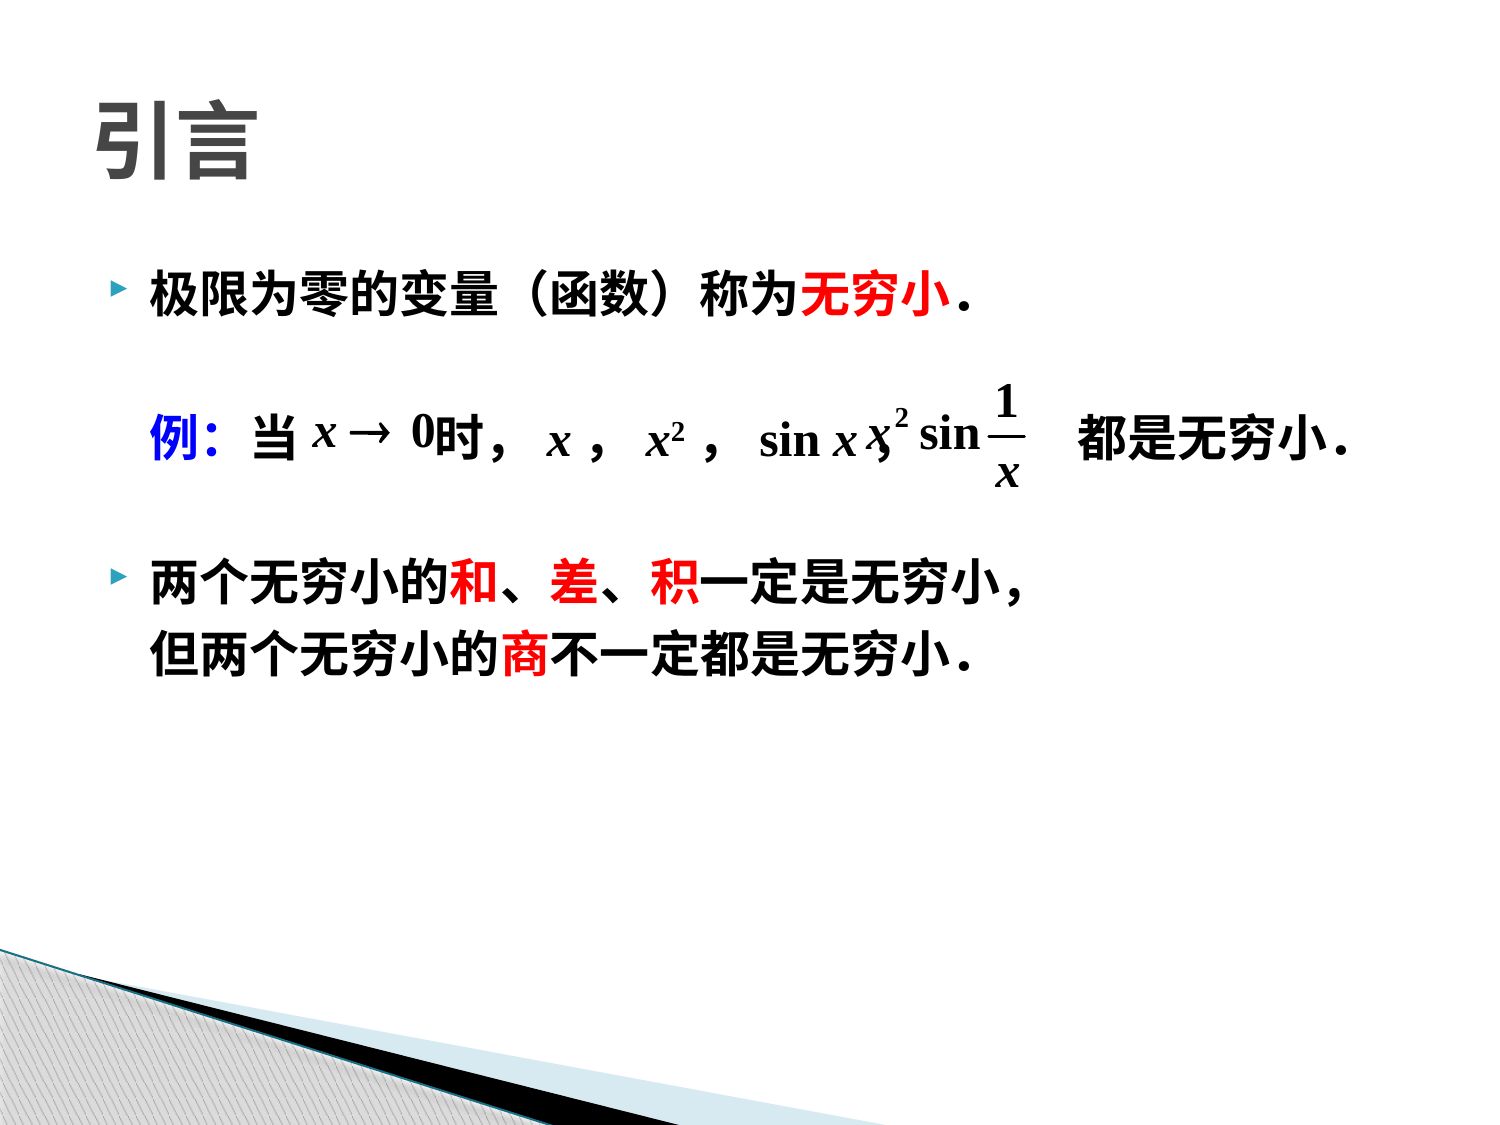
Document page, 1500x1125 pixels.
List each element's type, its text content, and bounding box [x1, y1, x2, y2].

list 极限为零的变量（函数）称为无穷小． 例：当 时，x，x2，sin x， 都是无穷小． 两个无穷小的和、差、积一定是无穷小， 但两个无穷小的商不一定都是无穷小． [74, 242, 1426, 986]
title 引言 [75, 45, 1425, 233]
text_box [300, 400, 443, 460]
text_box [854, 366, 1034, 500]
